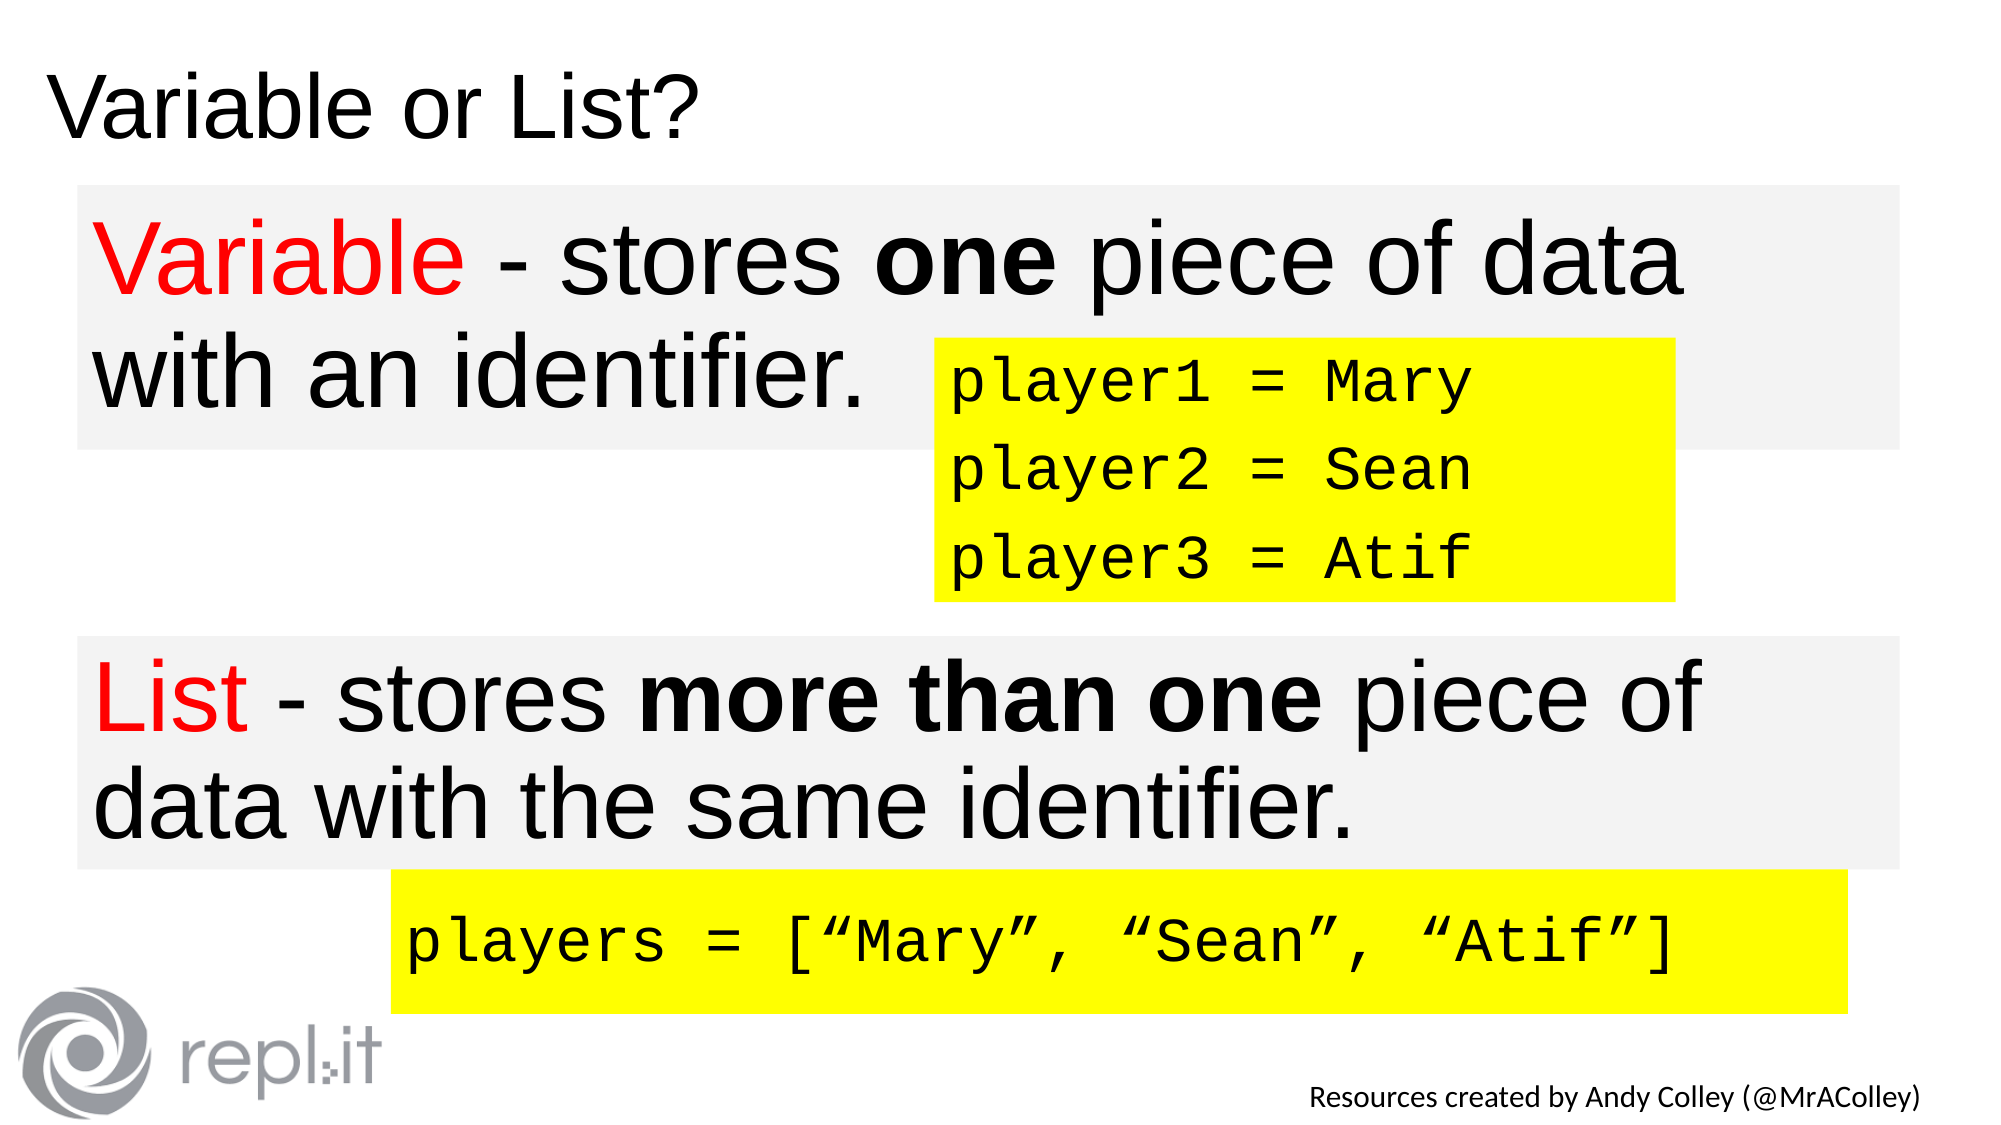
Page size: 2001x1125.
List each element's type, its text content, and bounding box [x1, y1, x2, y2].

picture [0, 980, 400, 1125]
list Variable - stores one piece of data with an identifier. [77, 185, 1900, 450]
list List - stores more than one piece of data with the same identifier. [77, 636, 1900, 870]
list players = [“Mary”, “Sean”, “Atif”] [390, 869, 1848, 1014]
list player1 = Mary player2 = Sean player3 = Atif [934, 337, 1676, 603]
title Variable or List? [31, 0, 1757, 218]
